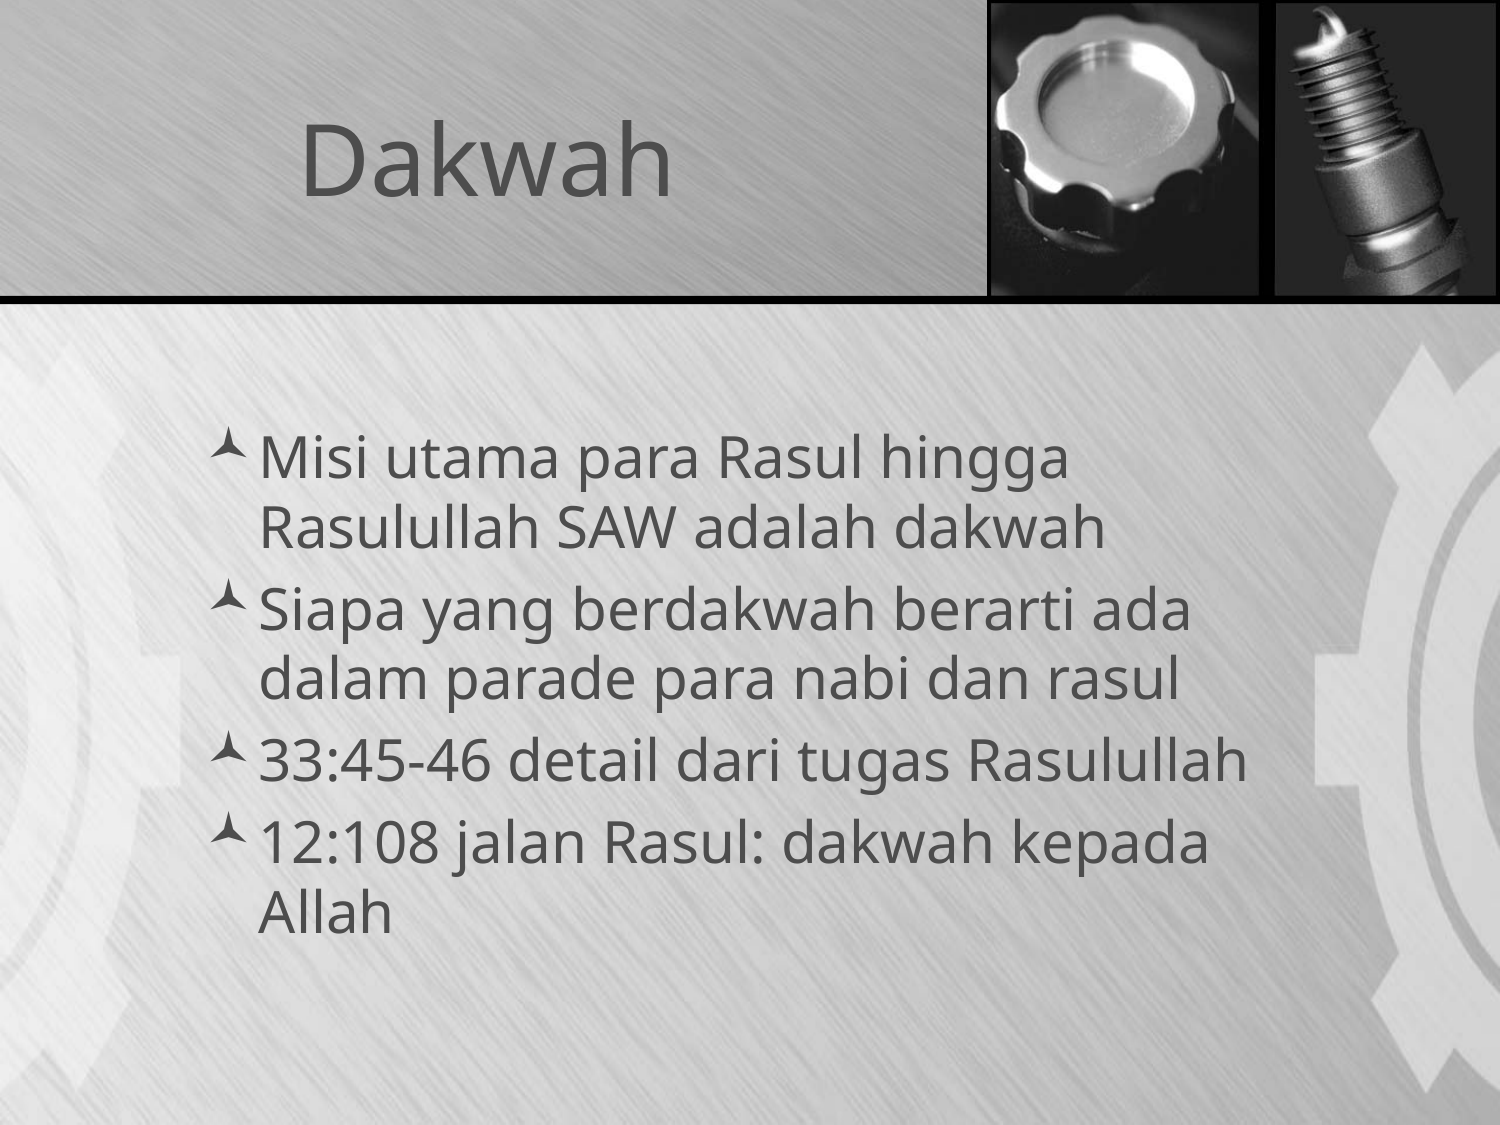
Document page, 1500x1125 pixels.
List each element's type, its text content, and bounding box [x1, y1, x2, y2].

picture [0, 0, 1500, 295]
title Dakwah [24, 24, 976, 288]
list Misi utama para Rasul hingga Rasulullah SAW adalah dakwah Siapa yang berdakwah berarti ada dalam parade para nabi dan rasul 33:45-46 detail dari tugas Rasulullah 12:108 jalan Rasul: dakwah kepada Allah [187, 412, 1313, 1001]
